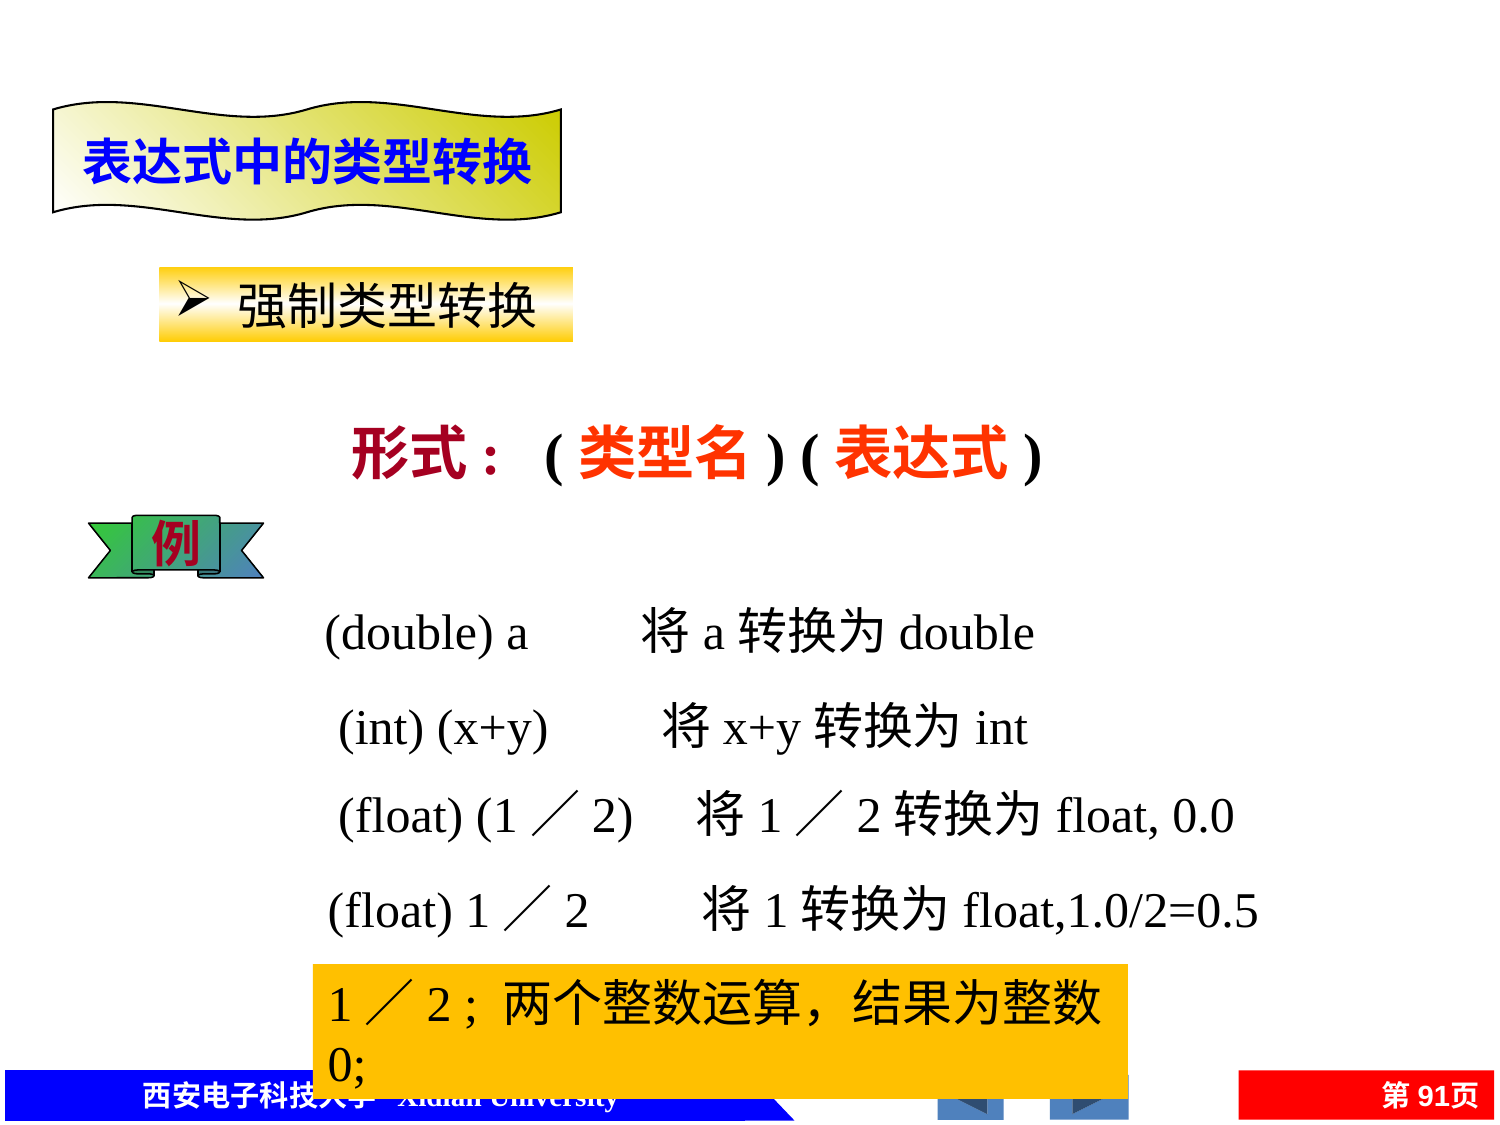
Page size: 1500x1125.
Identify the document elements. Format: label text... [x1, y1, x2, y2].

text_box 1／2 ; 两个整数运算，结果为整数0; [312, 964, 1128, 1099]
text_box 表达式中的类型转换 [53, 102, 561, 220]
text_box 强制类型转换 [159, 267, 573, 342]
text_box (float) 1／2 将1转换为float,1.0/2=0.5 [312, 869, 1435, 945]
text_box (float) (1／2) 将1／2转换为float, 0.0 [323, 775, 1388, 850]
text_box (int) (x+y) 将x+y转换为int [323, 668, 1195, 762]
text_box 例 [88, 515, 264, 578]
text_box (double) a 将a转换为double [147, 574, 1294, 668]
text_box 形式: (类型名) (表达式) [336, 408, 1062, 495]
